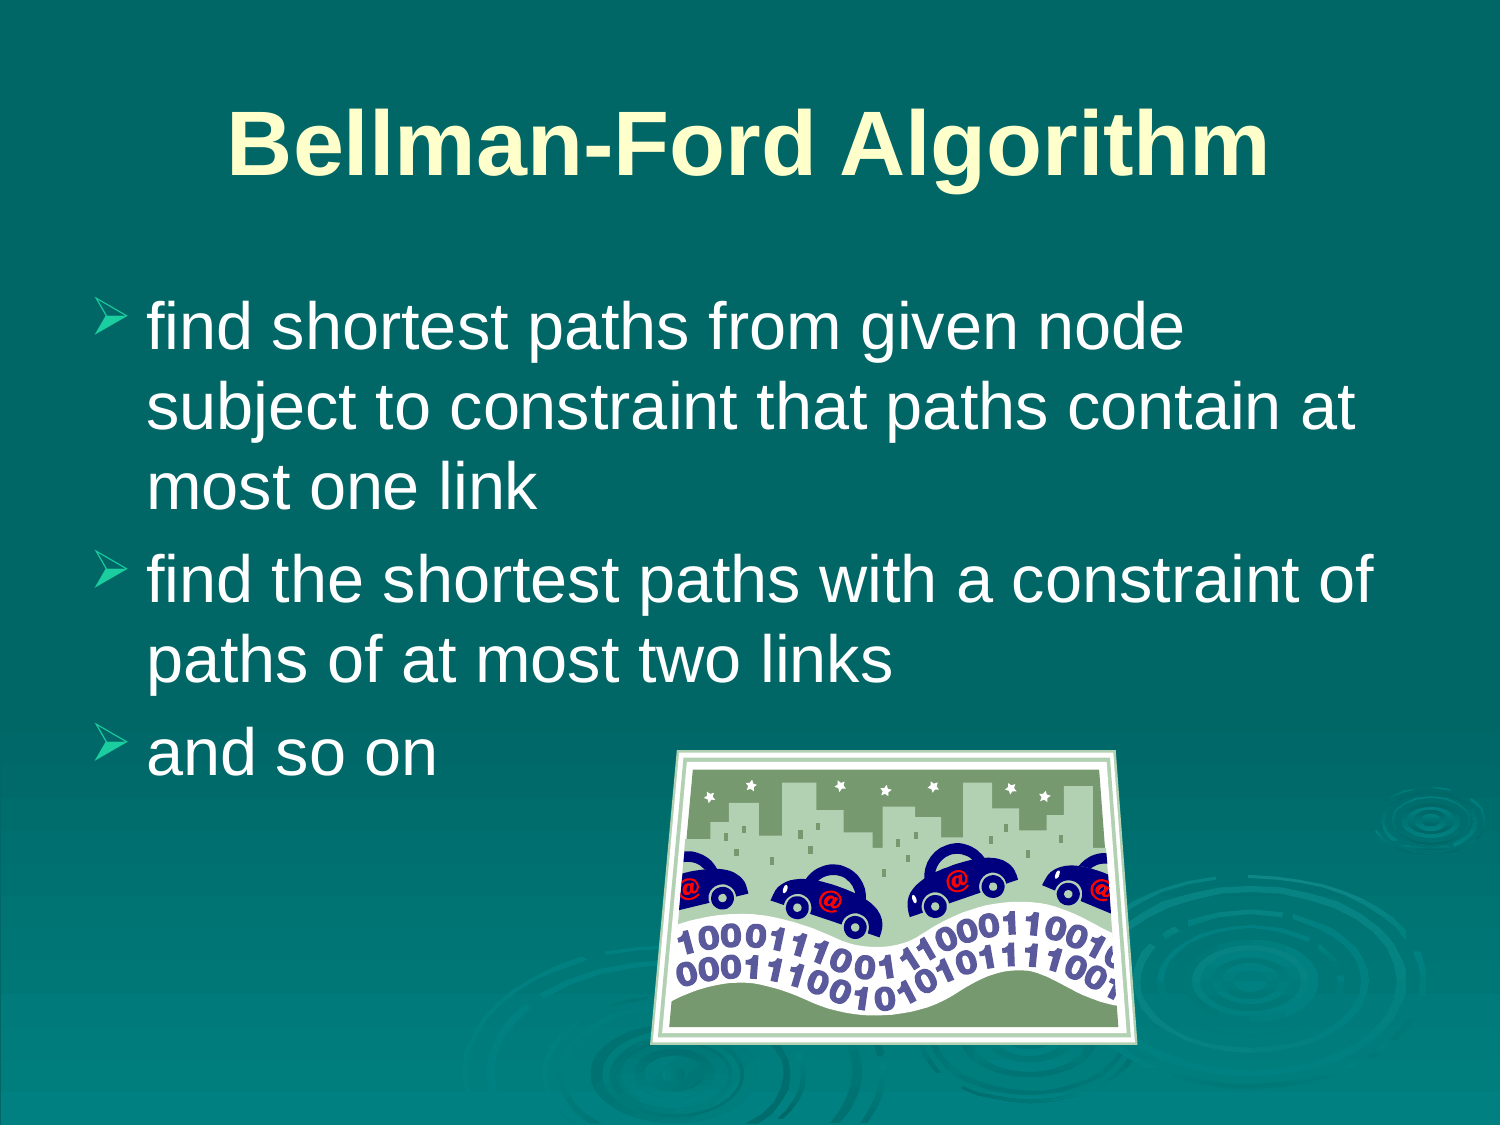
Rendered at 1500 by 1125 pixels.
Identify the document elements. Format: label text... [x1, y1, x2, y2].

list find shortest paths from given node subject to constraint that paths contain at most one link find the shortest paths with a constraint of paths of at most two links and so on [74, 274, 1426, 1006]
picture [649, 749, 1138, 1046]
title Bellman-Ford Algorithm [74, 45, 1426, 233]
